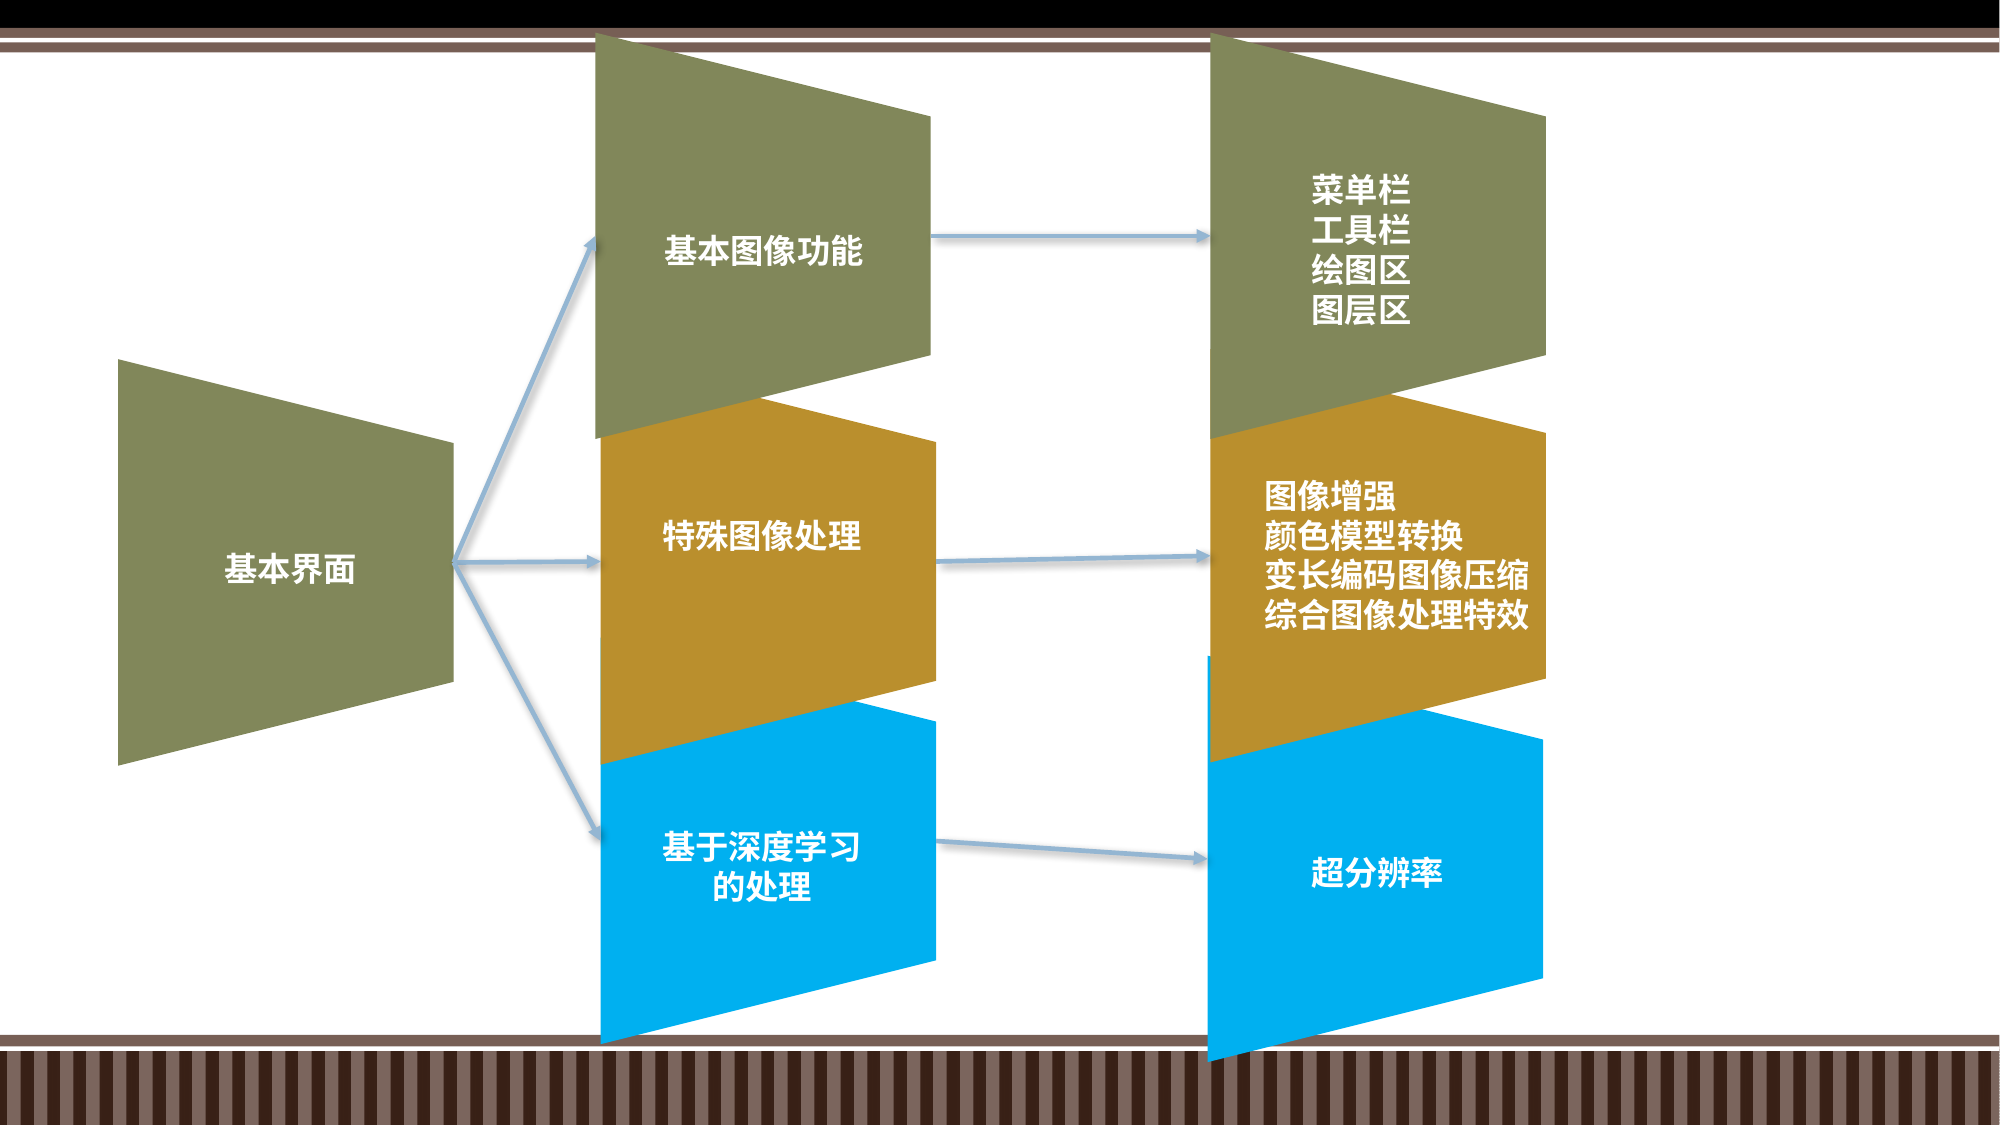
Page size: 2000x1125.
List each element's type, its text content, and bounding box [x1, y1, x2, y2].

text_box 超分辨率 [1265, 851, 1491, 892]
text_box [594, 31, 932, 440]
text_box [1206, 654, 1545, 1064]
text_box 图像增强 颜色模型转换 变长编码图像压缩 综合图像处理特效 [1264, 474, 1545, 635]
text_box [453, 235, 596, 561]
text_box 特殊图像处理 [649, 515, 875, 556]
text_box 基于深度学习的处理 [649, 826, 875, 907]
text_box 菜单栏 工具栏 绘图区 图层区 [1249, 169, 1475, 330]
text_box 基本图像功能 [651, 230, 877, 271]
text_box [599, 701, 938, 1046]
text_box 基本界面 [178, 548, 404, 589]
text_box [936, 555, 1211, 562]
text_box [936, 840, 1208, 859]
text_box [599, 398, 938, 766]
text_box [1209, 394, 1547, 764]
text_box [1209, 31, 1547, 441]
text_box [117, 357, 453, 767]
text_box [453, 562, 601, 841]
